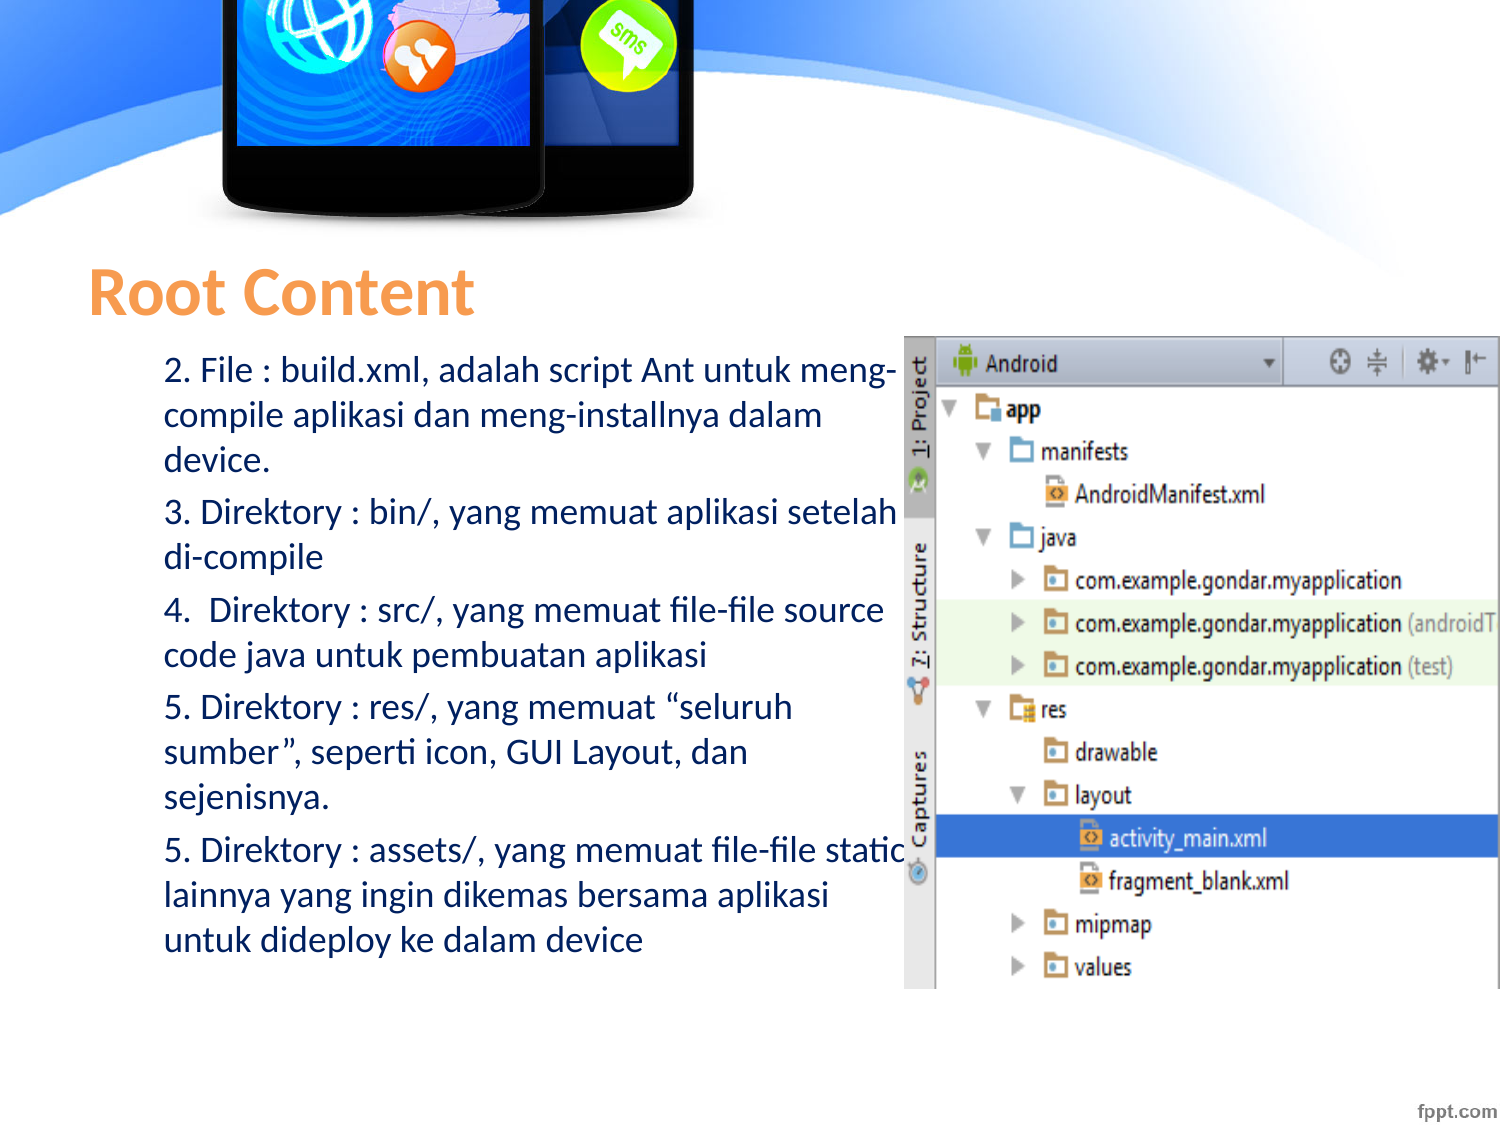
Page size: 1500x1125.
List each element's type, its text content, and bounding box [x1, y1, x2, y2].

picture [0, 0, 1500, 1125]
title Root Content [73, 236, 1427, 337]
list 2. File : build.xml, adalah script Ant untuk meng-compile aplikasi dan meng-installnya dalam device. 3. Direktory : bin/, yang memuat aplikasi setelah di-compile 4. Direktory : src/, yang memuat file-file source code java untuk pembuatan aplikasi 5. Direktory : res/, yang memuat “seluruh sumber”, seperti icon, GUI Layout, dan sejenisnya. 5. Direktory : assets/, yang memuat file-file static lainnya yang ingin dikemas bersama aplikasi untuk dideploy ke dalam device [73, 337, 902, 989]
